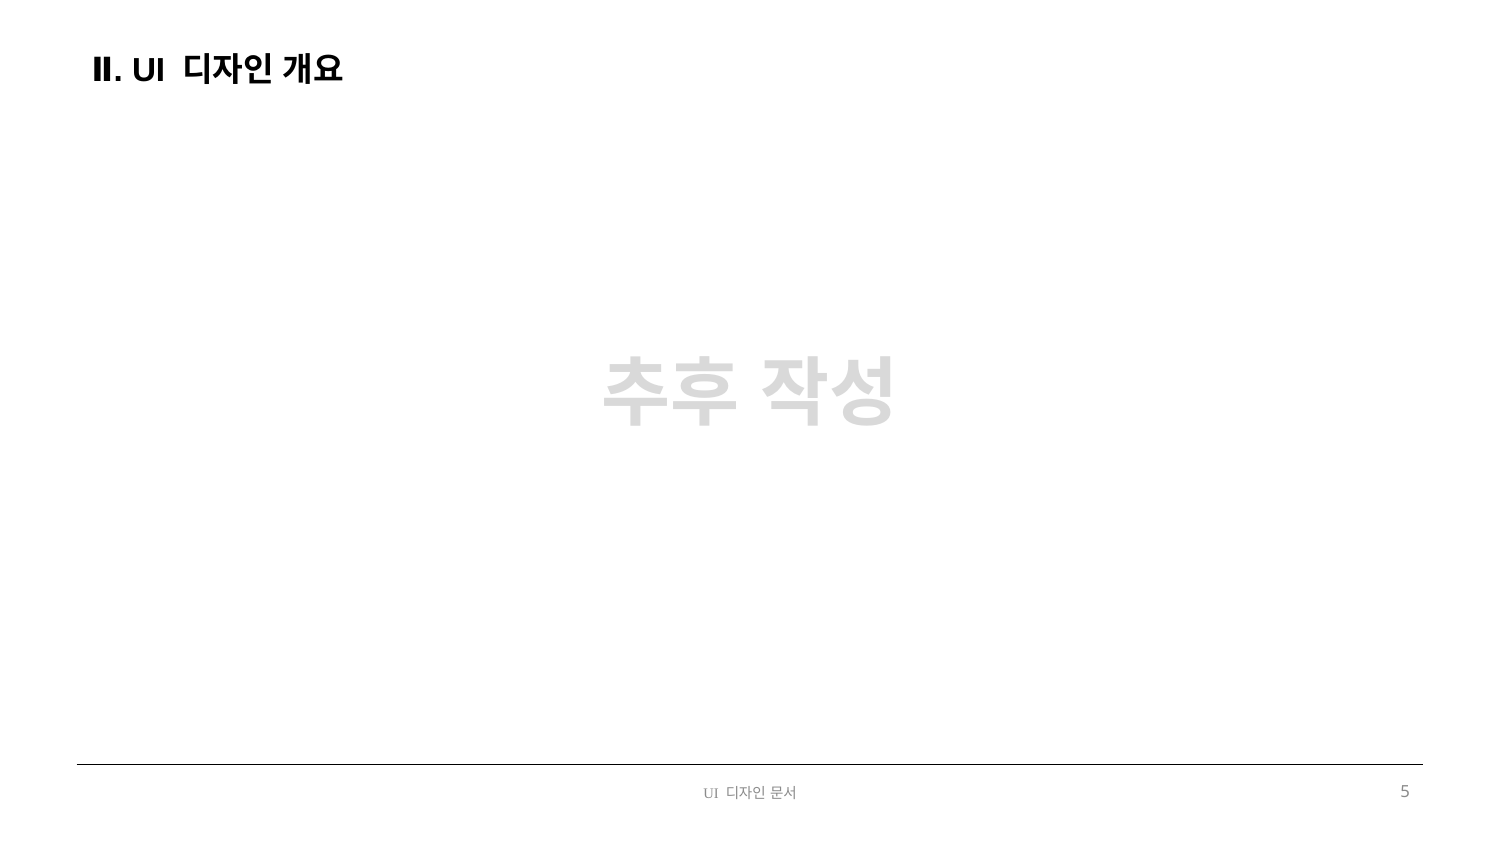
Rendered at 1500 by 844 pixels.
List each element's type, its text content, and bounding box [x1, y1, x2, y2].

footer UI 디자인 문서 [512, 770, 988, 816]
slide_number 5 [1074, 770, 1425, 816]
text_box Ⅱ. UI 디자인 개요 [76, 40, 418, 96]
text_box 추후 작성 [279, 337, 1221, 443]
